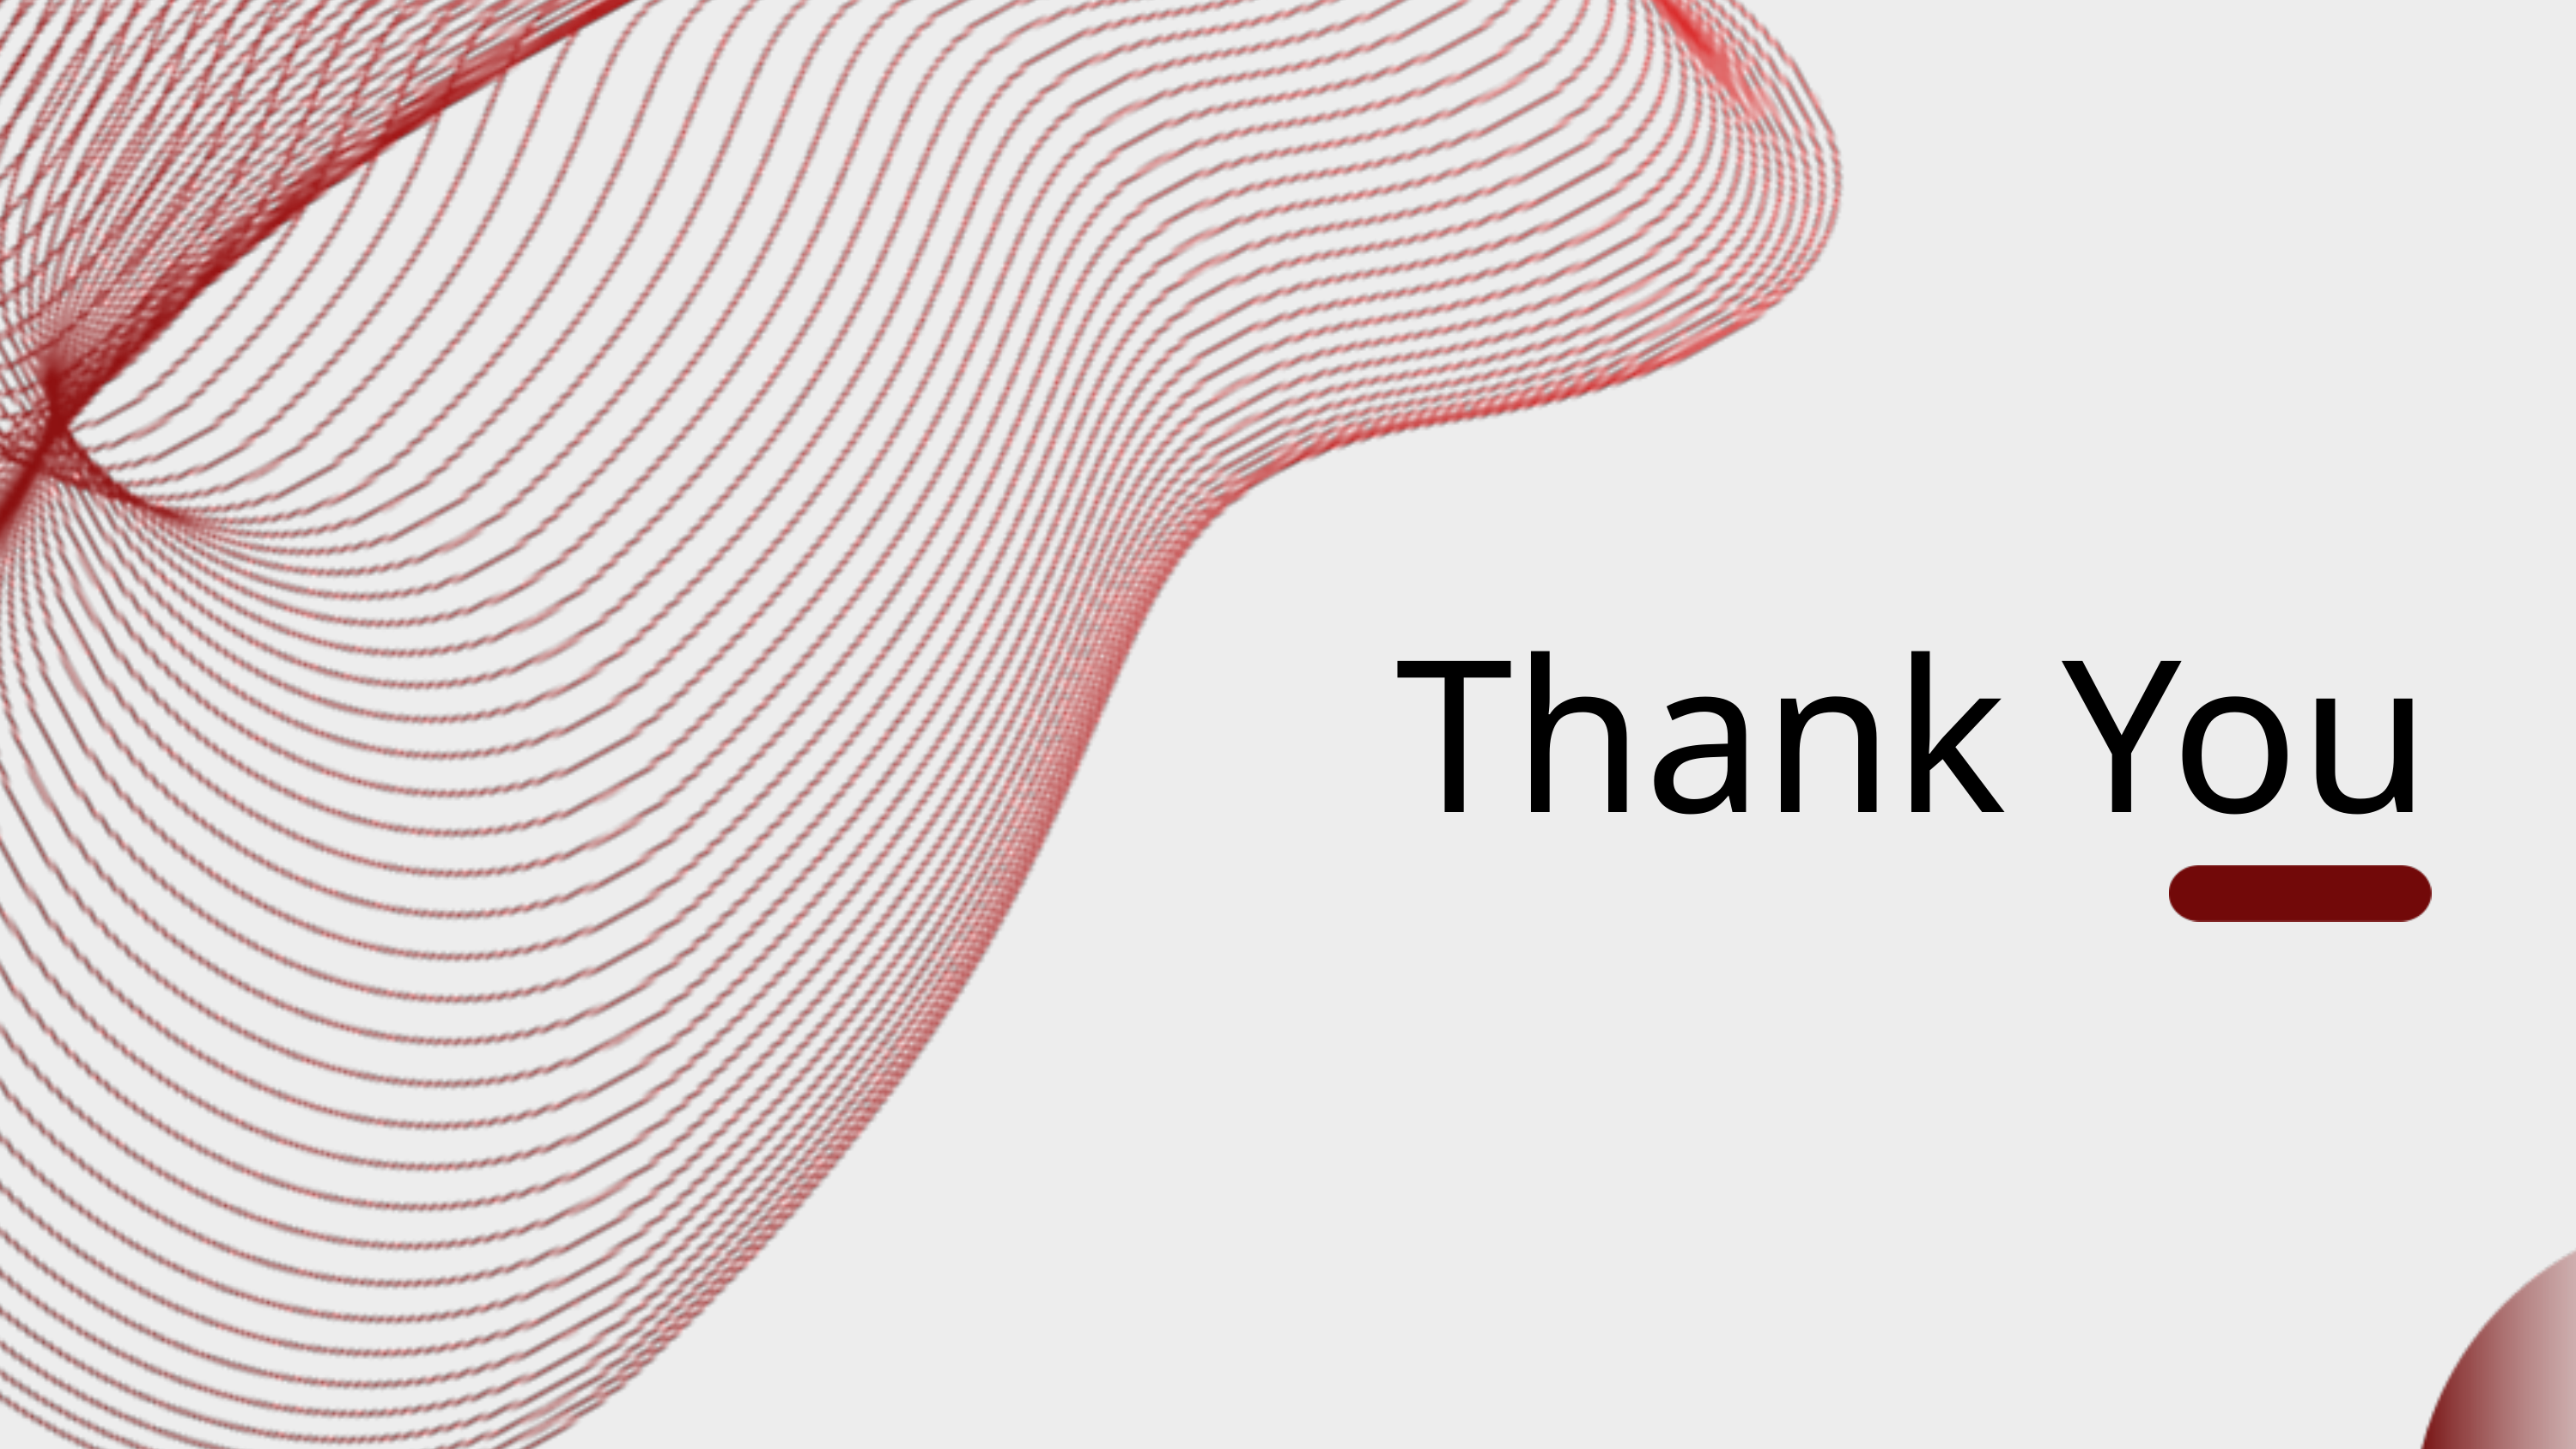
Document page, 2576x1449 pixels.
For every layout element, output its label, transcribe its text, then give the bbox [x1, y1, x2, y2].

picture [2331, 1214, 2576, 1449]
picture [2169, 864, 2432, 922]
picture [0, 0, 2093, 1449]
text_box Thank You [1791, 646, 2432, 856]
